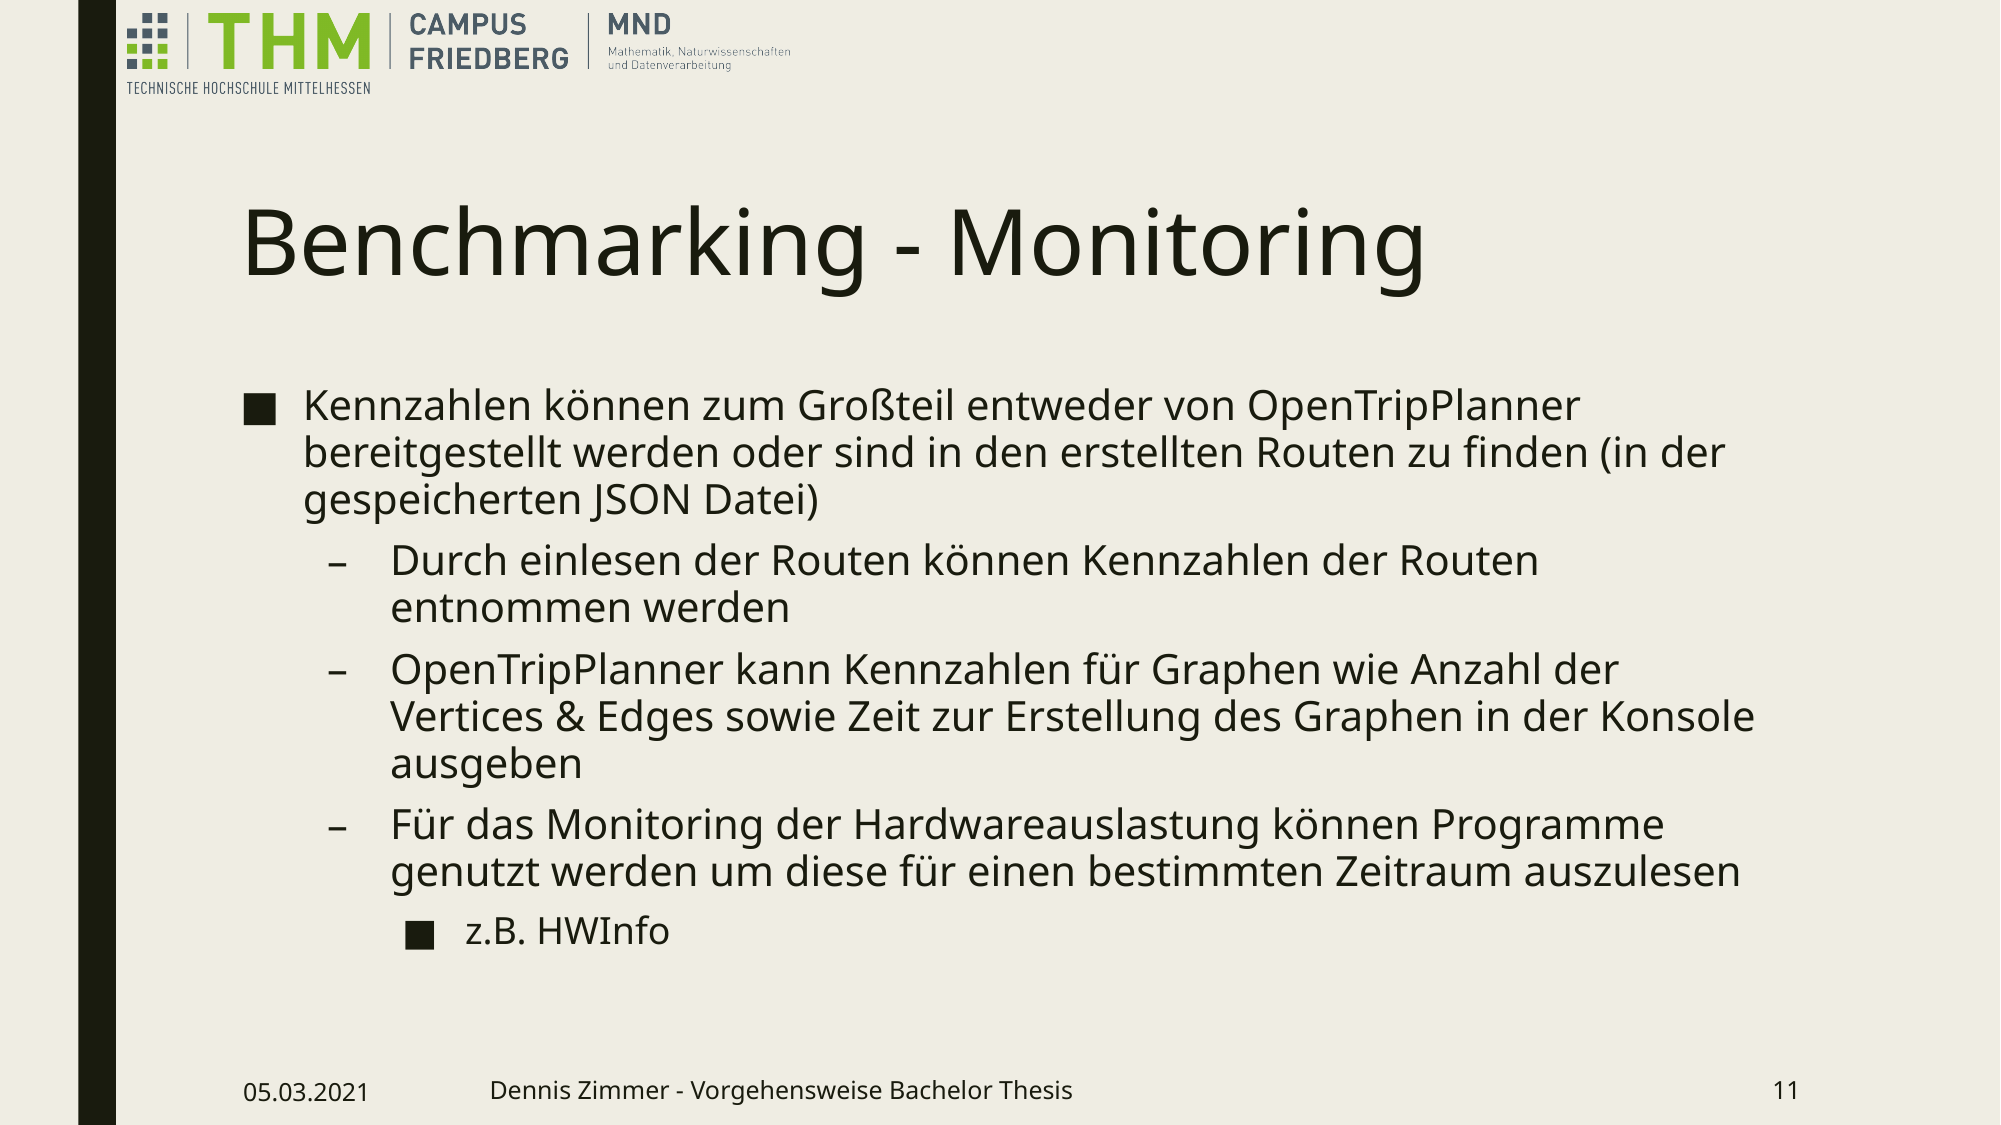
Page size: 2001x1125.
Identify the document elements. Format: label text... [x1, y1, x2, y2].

picture [126, 13, 790, 94]
title Benchmarking - Monitoring [225, 189, 1800, 357]
footer Dennis Zimmer - Vorgehensweise Bachelor Thesis [474, 1058, 1505, 1125]
list Kennzahlen können zum Großteil entweder von OpenTripPlanner bereitgestellt werden oder sind in den erstellten Routen zu finden (in der gespeicherten JSON Datei) Durch einlesen der Routen können Kennzahlen der Routen entnommen werden OpenTripPlanner kann Kennzahlen für Graphen wie Anzahl der Vertices & Edges sowie Zeit zur Erstellung des Graphen in der Konsole ausgeben Für das Monitoring der Hardwareauslastung können Programme genutzt werden um diese für einen bestimmten Zeitraum auszulesen z.B. HWInfo [225, 375, 1800, 963]
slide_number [228, 1058, 426, 1125]
slide_number 11 [1553, 1058, 1816, 1125]
